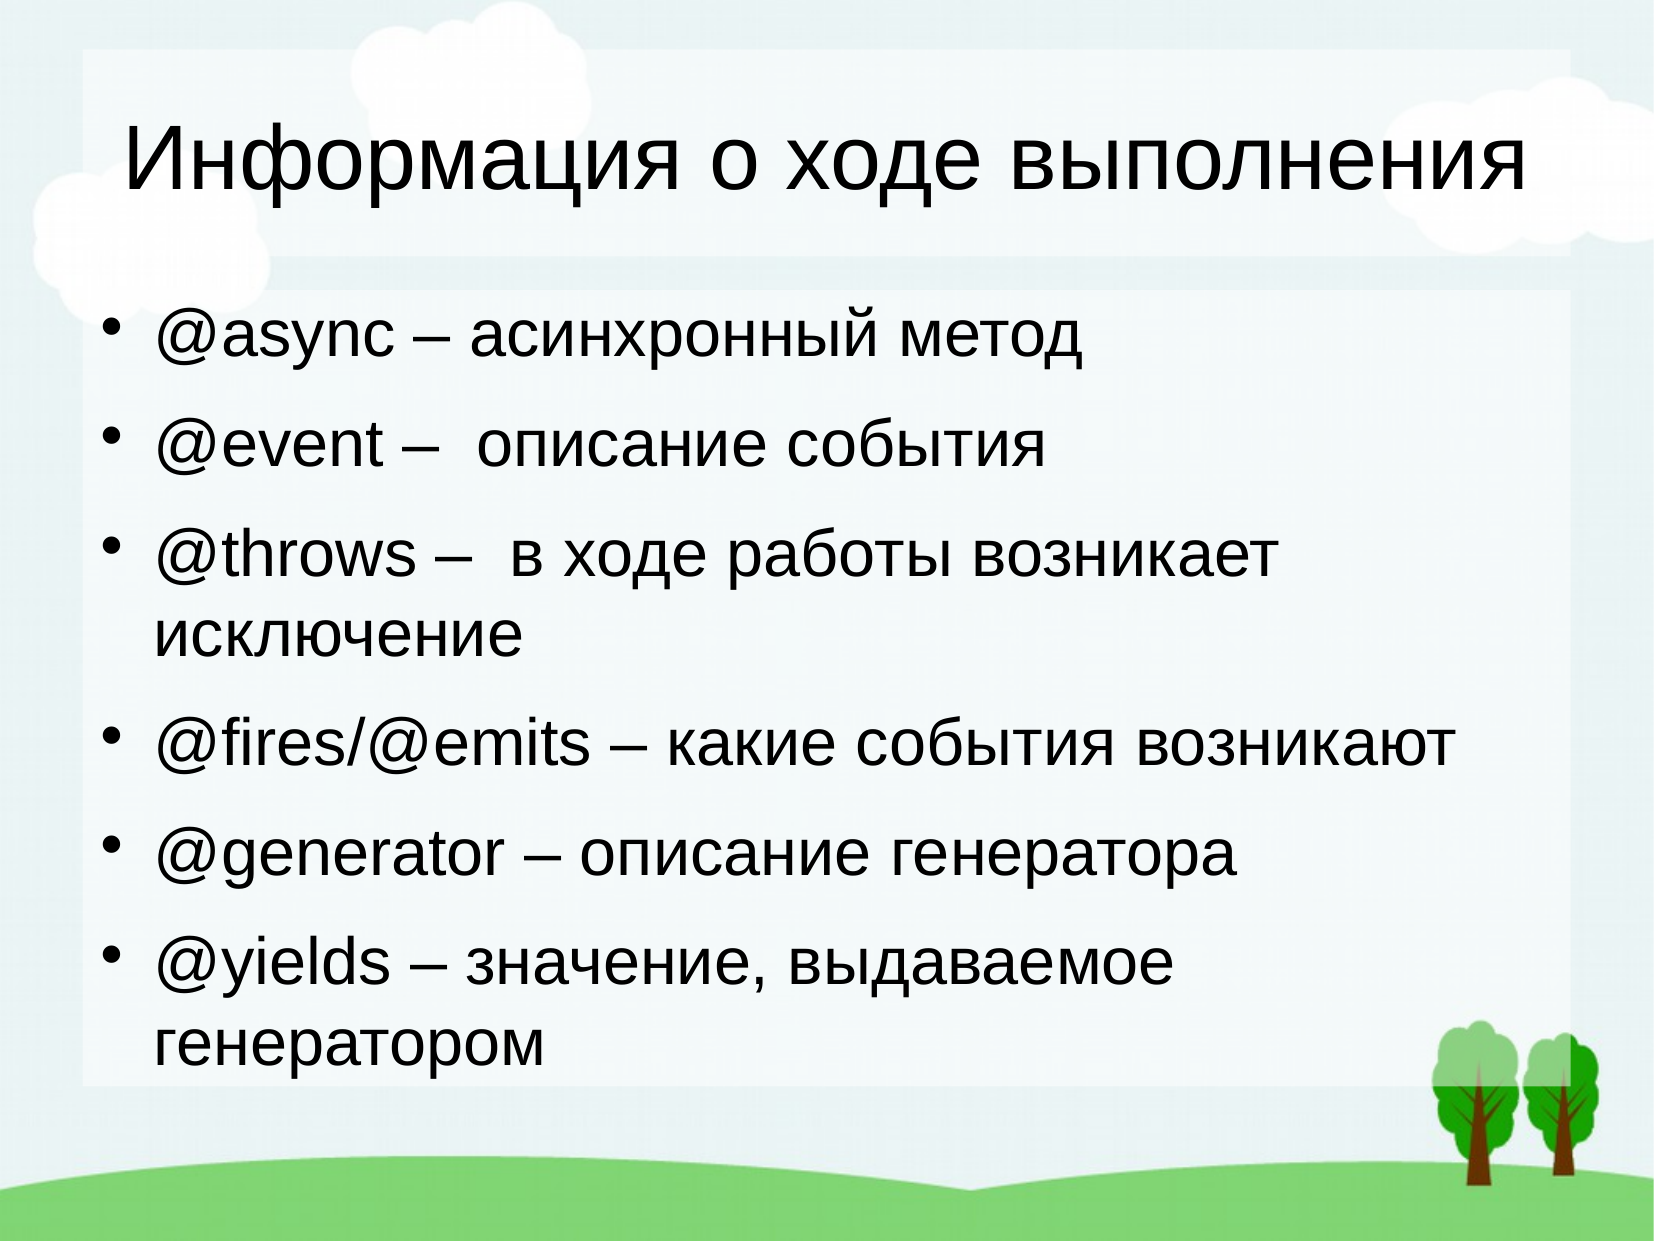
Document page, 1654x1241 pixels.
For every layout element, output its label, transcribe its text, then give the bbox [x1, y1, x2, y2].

text_box @async – асинхронный метод @event – описание события @throws – в ходе работы возникает исключение @fires/@emits – какие события возникают @generator – описание генератора @yields – значение, выдаваемое генератором [82, 290, 1571, 1087]
picture [0, 0, 1654, 1241]
text_box Информация о ходе выполнения [82, 49, 1571, 257]
